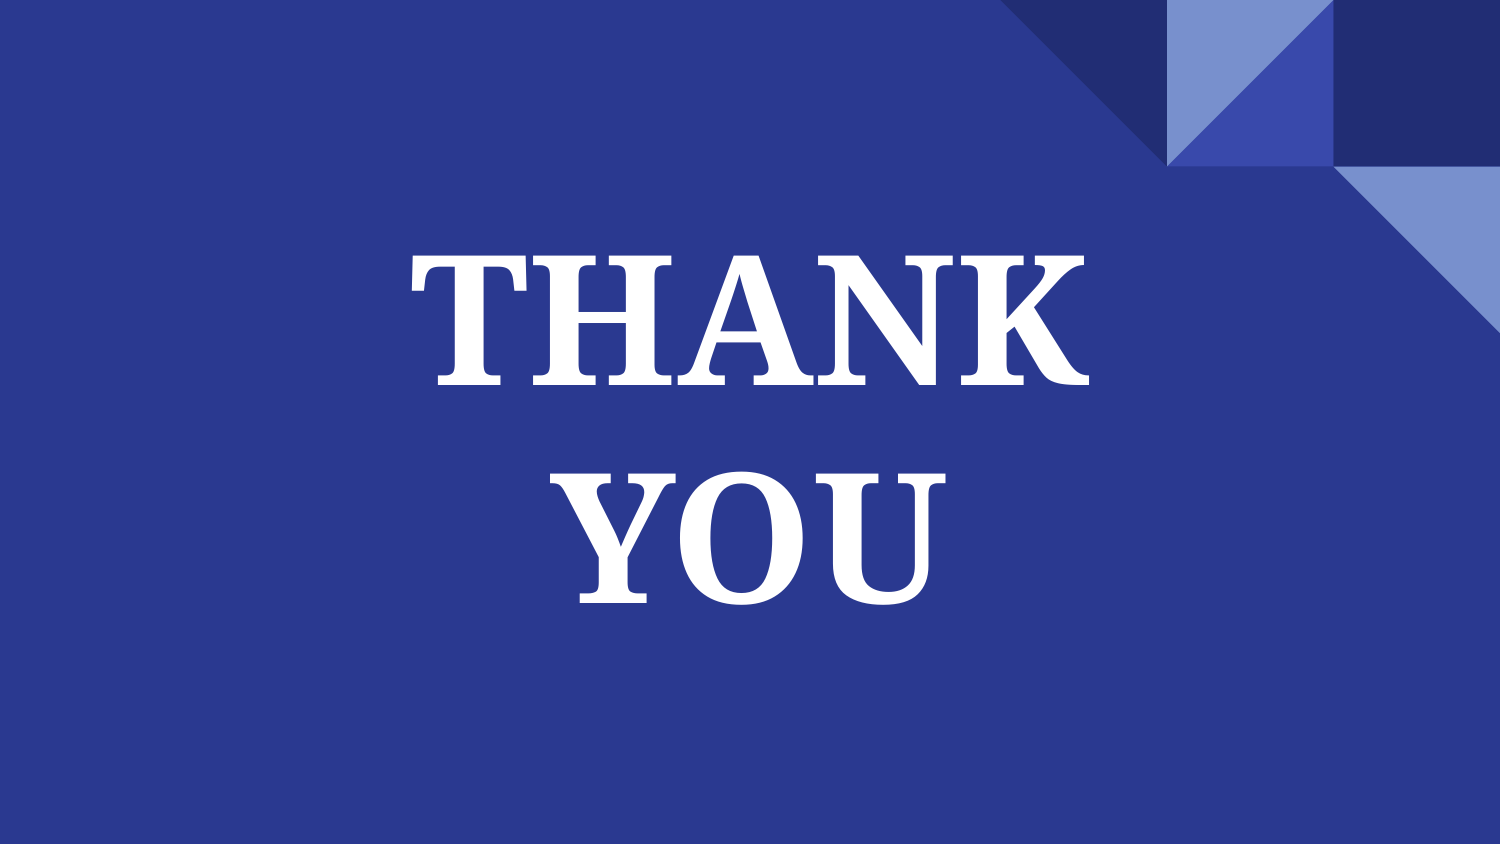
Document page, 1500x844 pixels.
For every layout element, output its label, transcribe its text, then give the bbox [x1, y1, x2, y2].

title THANK YOU [227, 308, 1273, 536]
